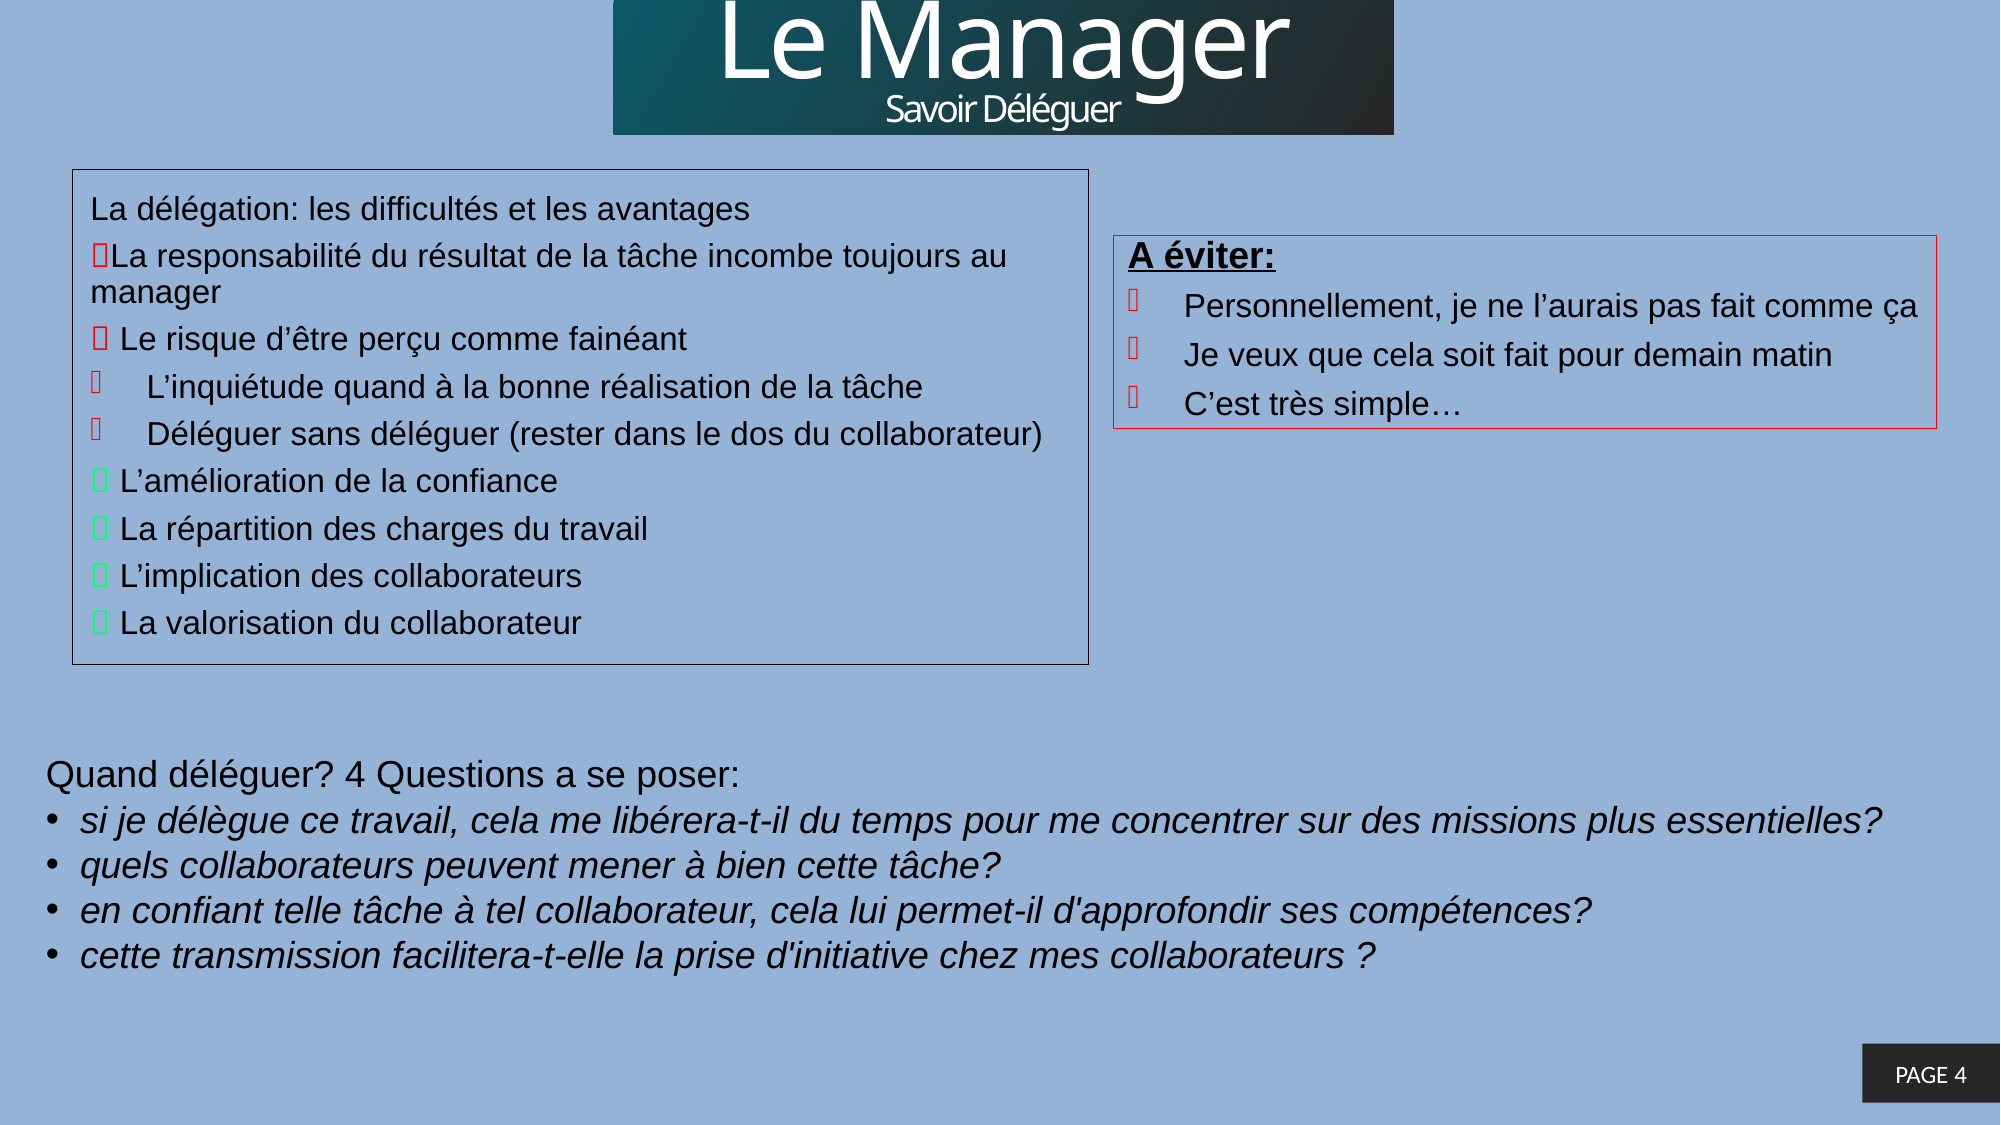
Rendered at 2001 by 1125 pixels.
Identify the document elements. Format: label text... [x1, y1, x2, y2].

text_box Le Manager Savoir Déléguer [613, 0, 1394, 135]
text_box A éviter: Personnellement, je ne l’aurais pas fait comme ça Je veux que cela soit fait pour demain matin C’est très simple… [1113, 235, 1937, 429]
text_box La délégation: les difficultés et les avantages La responsabilité du résultat de la tâche incombe toujours au manager  Le risque d’être perçu comme fainéant L’inquiétude quand à la bonne réalisation de la tâche Déléguer sans déléguer (rester dans le dos du collaborateur)  L’amélioration de la confiance  La répartition des charges du travail  L’implication des collaborateurs  La valorisation du collaborateur [72, 169, 1089, 665]
text_box Quand déléguer? 4 Questions a se poser: si je délègue ce travail, cela me libérera-t-il du temps pour me concentrer sur des missions plus essentielles? quels collaborateurs peuvent mener à bien cette tâche? en confiant telle tâche à tel collaborateur, cela lui permet-il d'approfondir ses compétences? cette transmission facilitera-t-elle la prise d'initiative chez mes collaborateurs ? [31, 747, 1909, 1028]
text_box PAGE 4 [1862, 1043, 2000, 1103]
